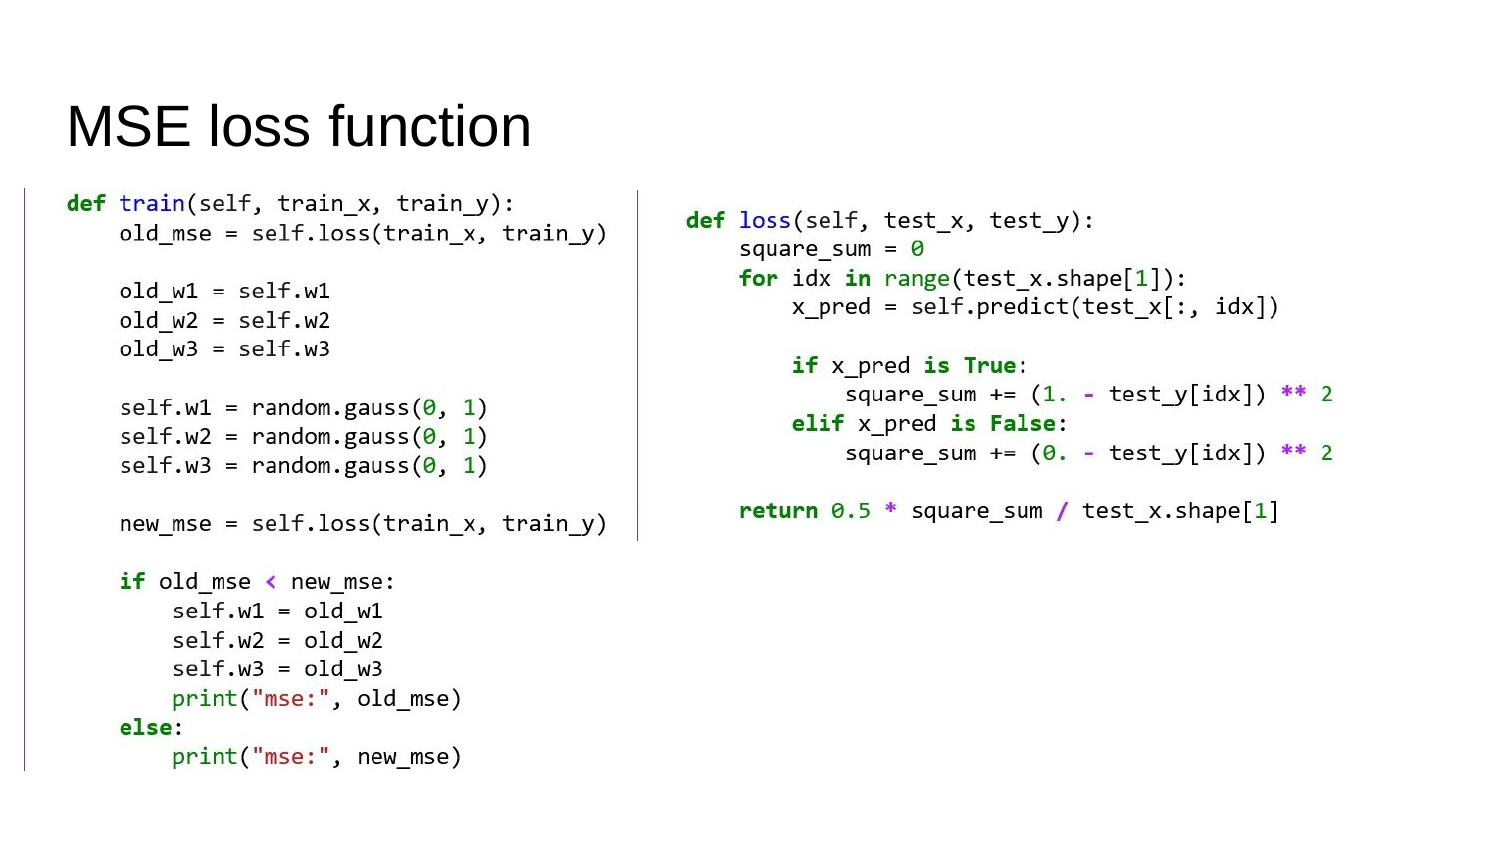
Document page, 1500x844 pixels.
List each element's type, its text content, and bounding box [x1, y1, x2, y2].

picture [24, 188, 1373, 771]
title MSE loss function [51, 72, 1449, 167]
